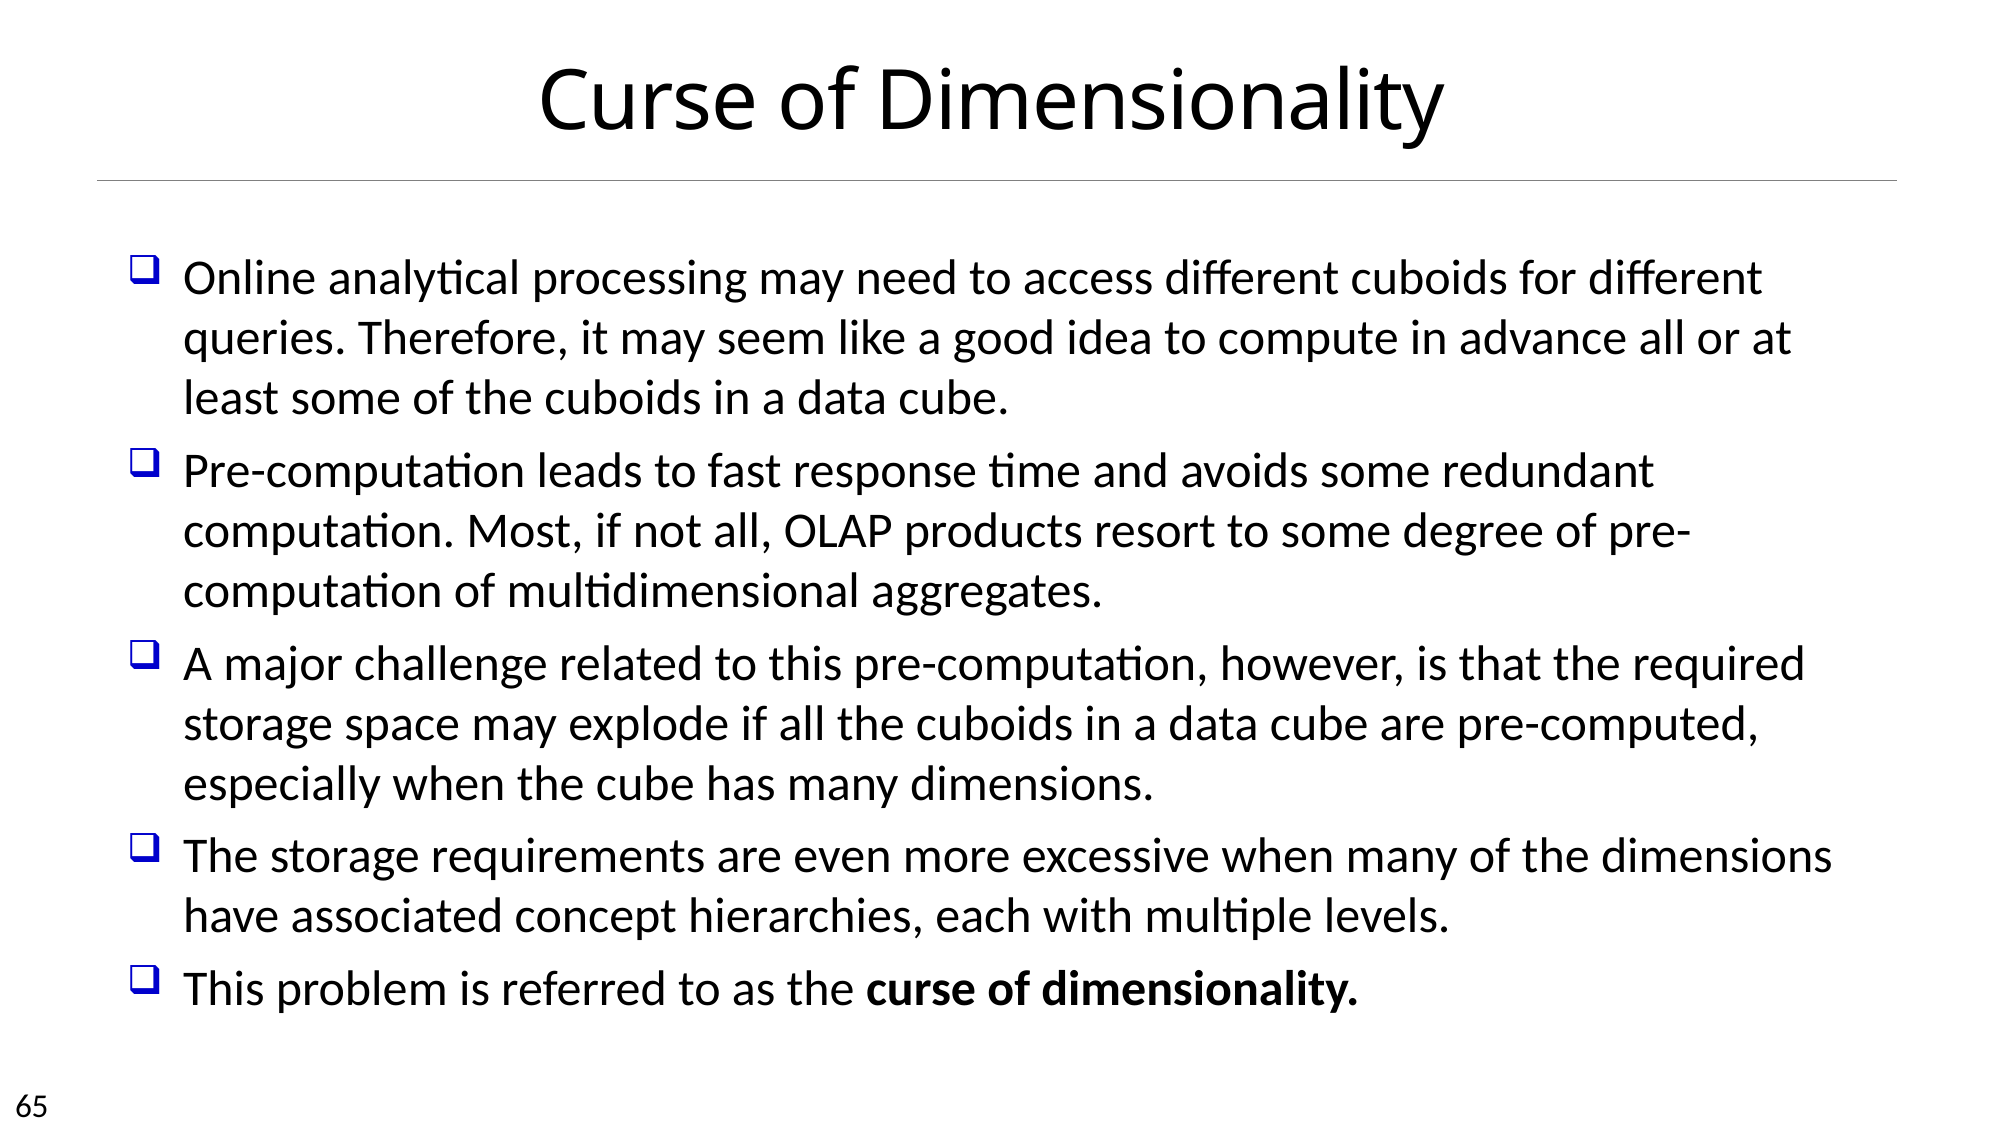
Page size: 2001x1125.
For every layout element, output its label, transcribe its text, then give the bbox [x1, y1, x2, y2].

title Curse of Dimensionality [0, 32, 1984, 155]
list Online analytical processing may need to access different cuboids for different queries. Therefore, it may seem like a good idea to compute in advance all or at least some of the cuboids in a data cube. Pre-computation leads to fast response time and avoids some redundant computation. Most, if not all, OLAP products resort to some degree of pre-computation of multidimensional aggregates. A major challenge related to this pre-computation, however, is that the required storage space may explode if all the cuboids in a data cube are pre-computed, especially when the cube has many dimensions. The storage requirements are even more excessive when many of the dimensions have associated concept hierarchies, each with multiple levels. This problem is referred to as the curse of dimensionality. [112, 237, 1861, 1050]
